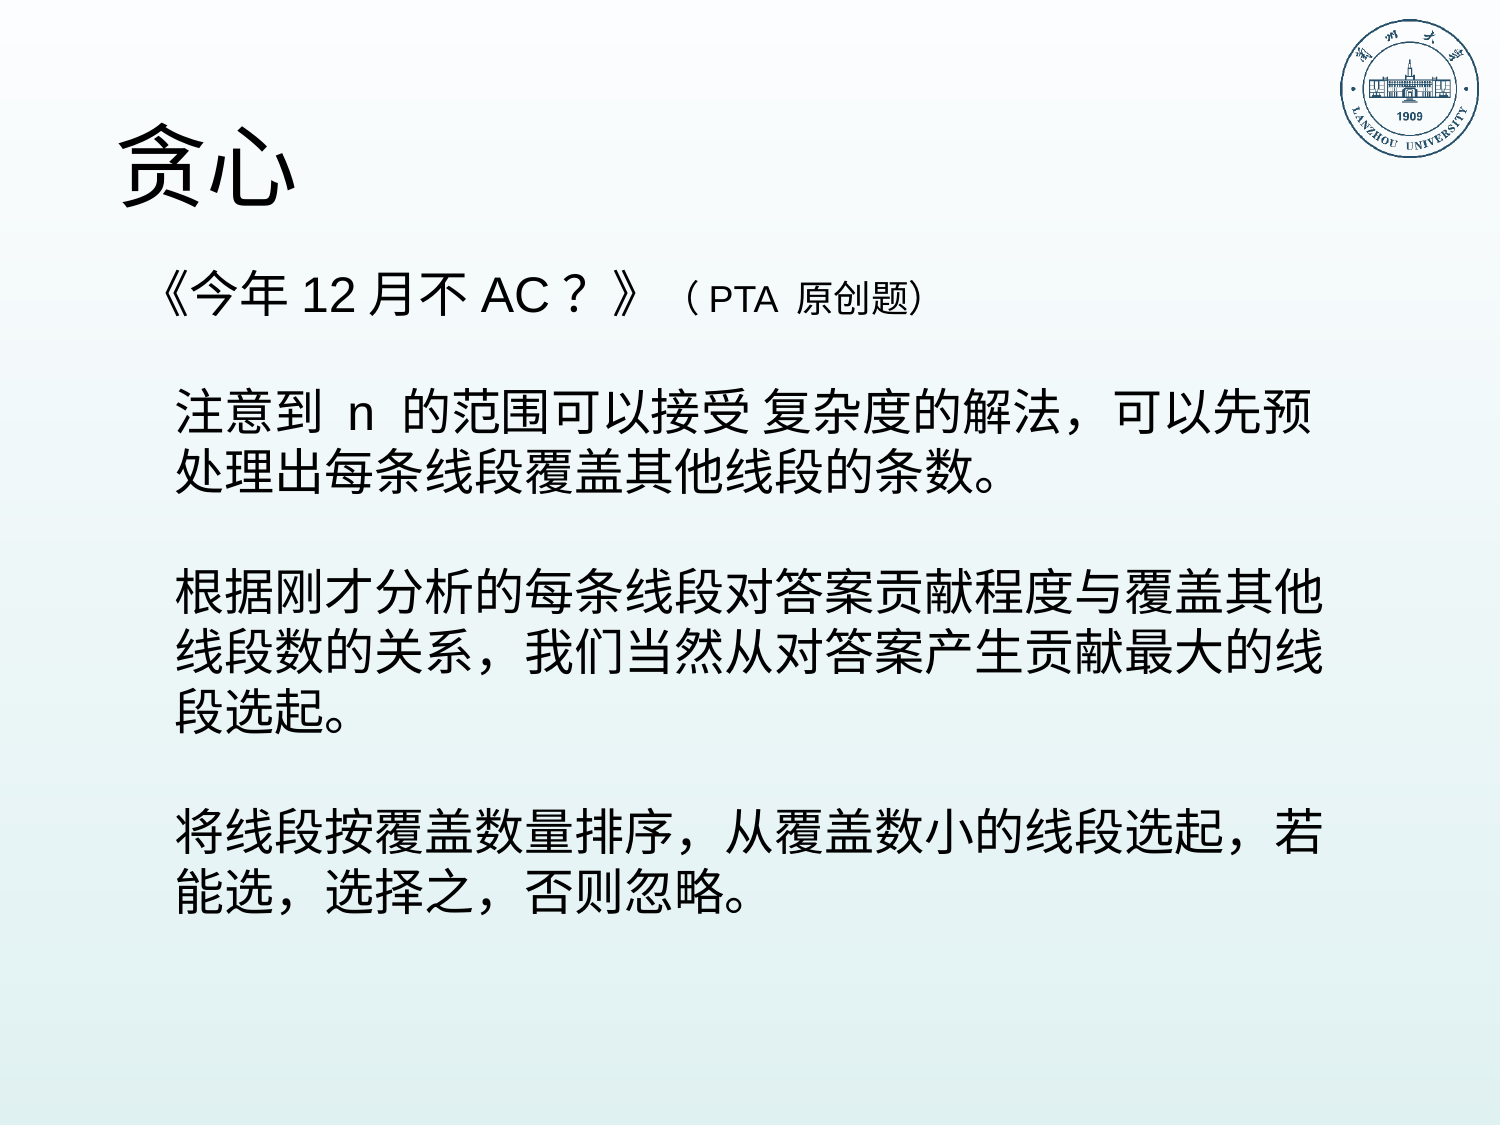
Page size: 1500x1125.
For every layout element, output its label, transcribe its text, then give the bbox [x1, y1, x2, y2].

picture [1340, 19, 1479, 158]
title 贪心 [100, 42, 1376, 285]
text_box 《今年12月不AC？》（PTA 原创题） [124, 255, 1459, 330]
